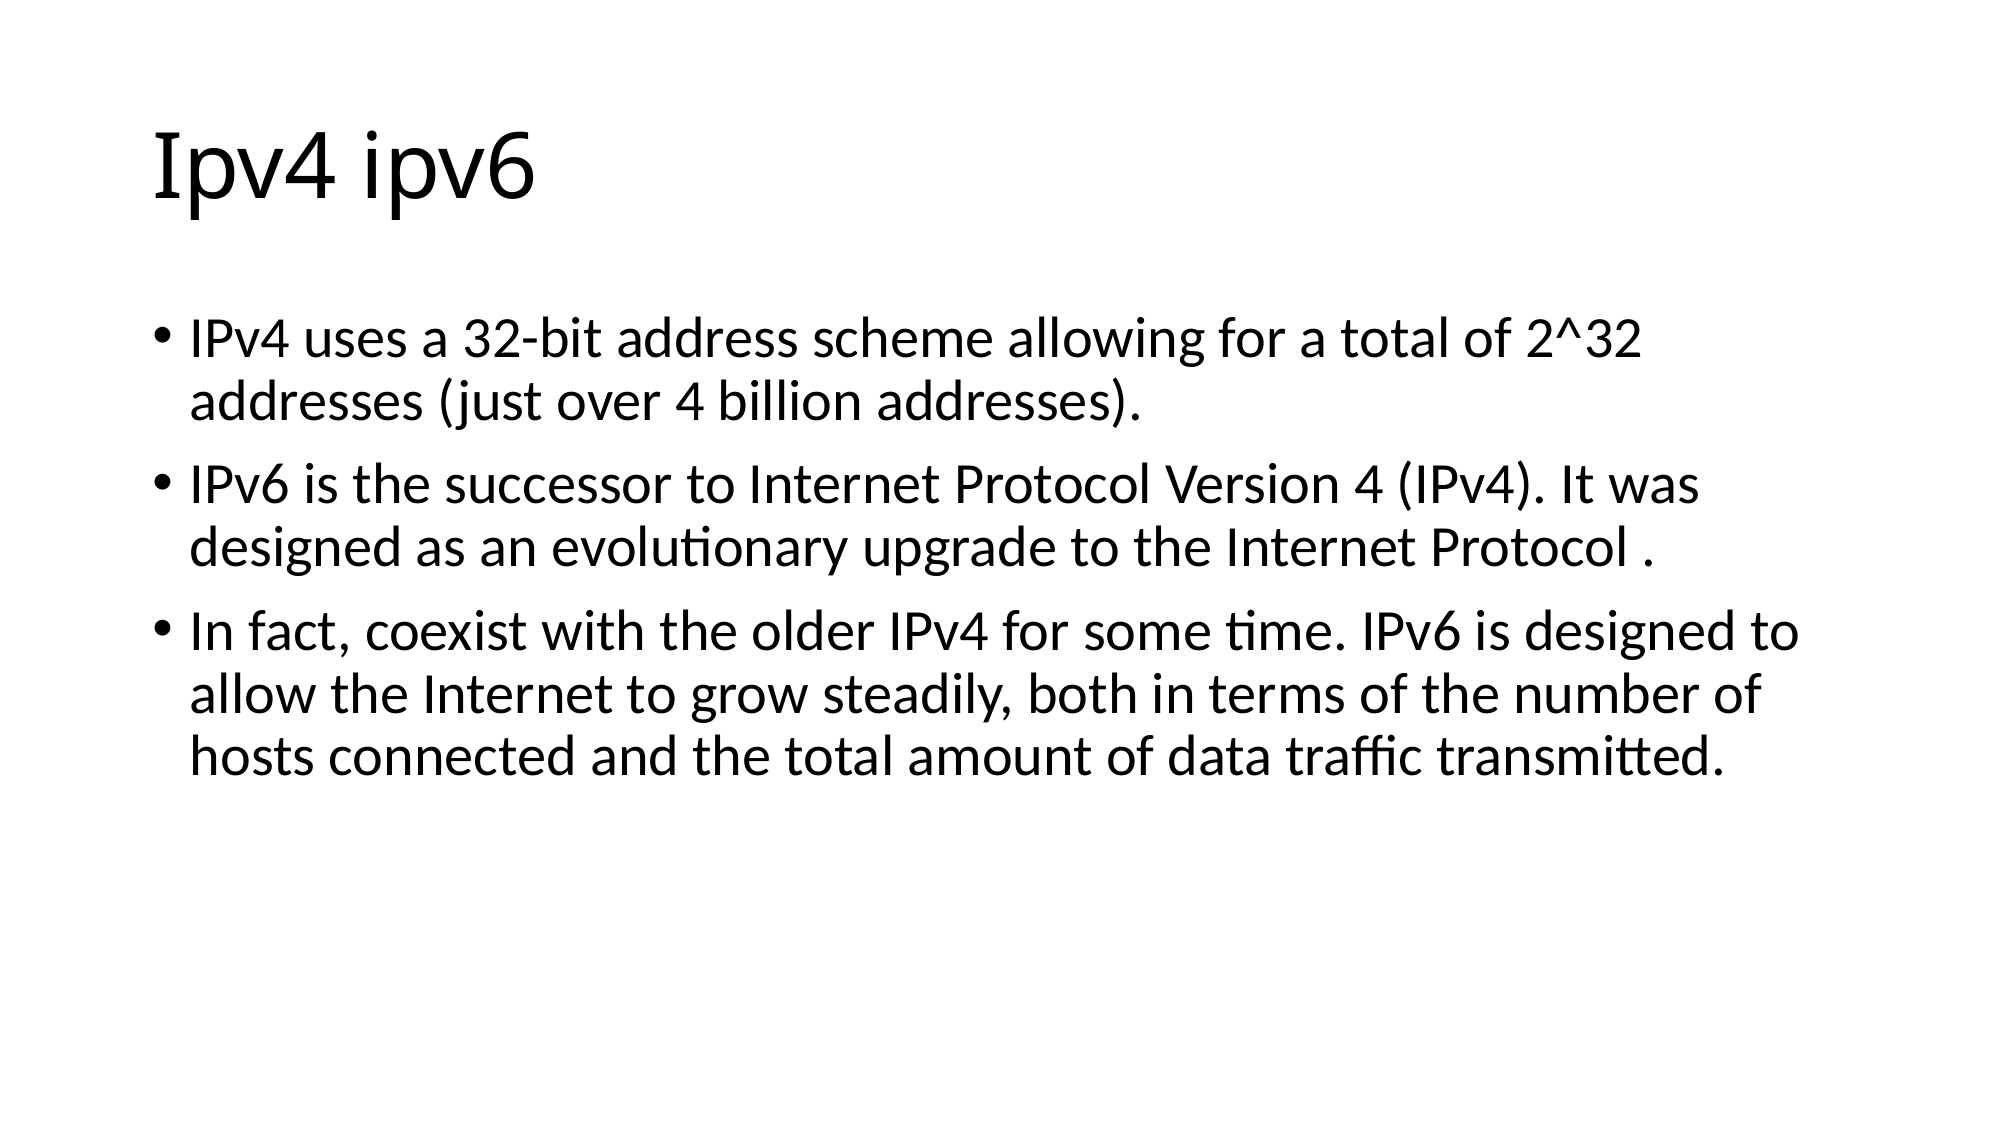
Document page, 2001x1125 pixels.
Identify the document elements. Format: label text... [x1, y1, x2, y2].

list IPv4 uses a 32-bit address scheme allowing for a total of 2^32 addresses (just over 4 billion addresses). IPv6 is the successor to Internet Protocol Version 4 (IPv4). It was designed as an evolutionary upgrade to the Internet Protocol . In fact, coexist with the older IPv4 for some time. IPv6 is designed to allow the Internet to grow steadily, both in terms of the number of hosts connected and the total amount of data traffic transmitted. [137, 299, 1863, 1014]
title Ipv4 ipv6 [137, 59, 1863, 278]
